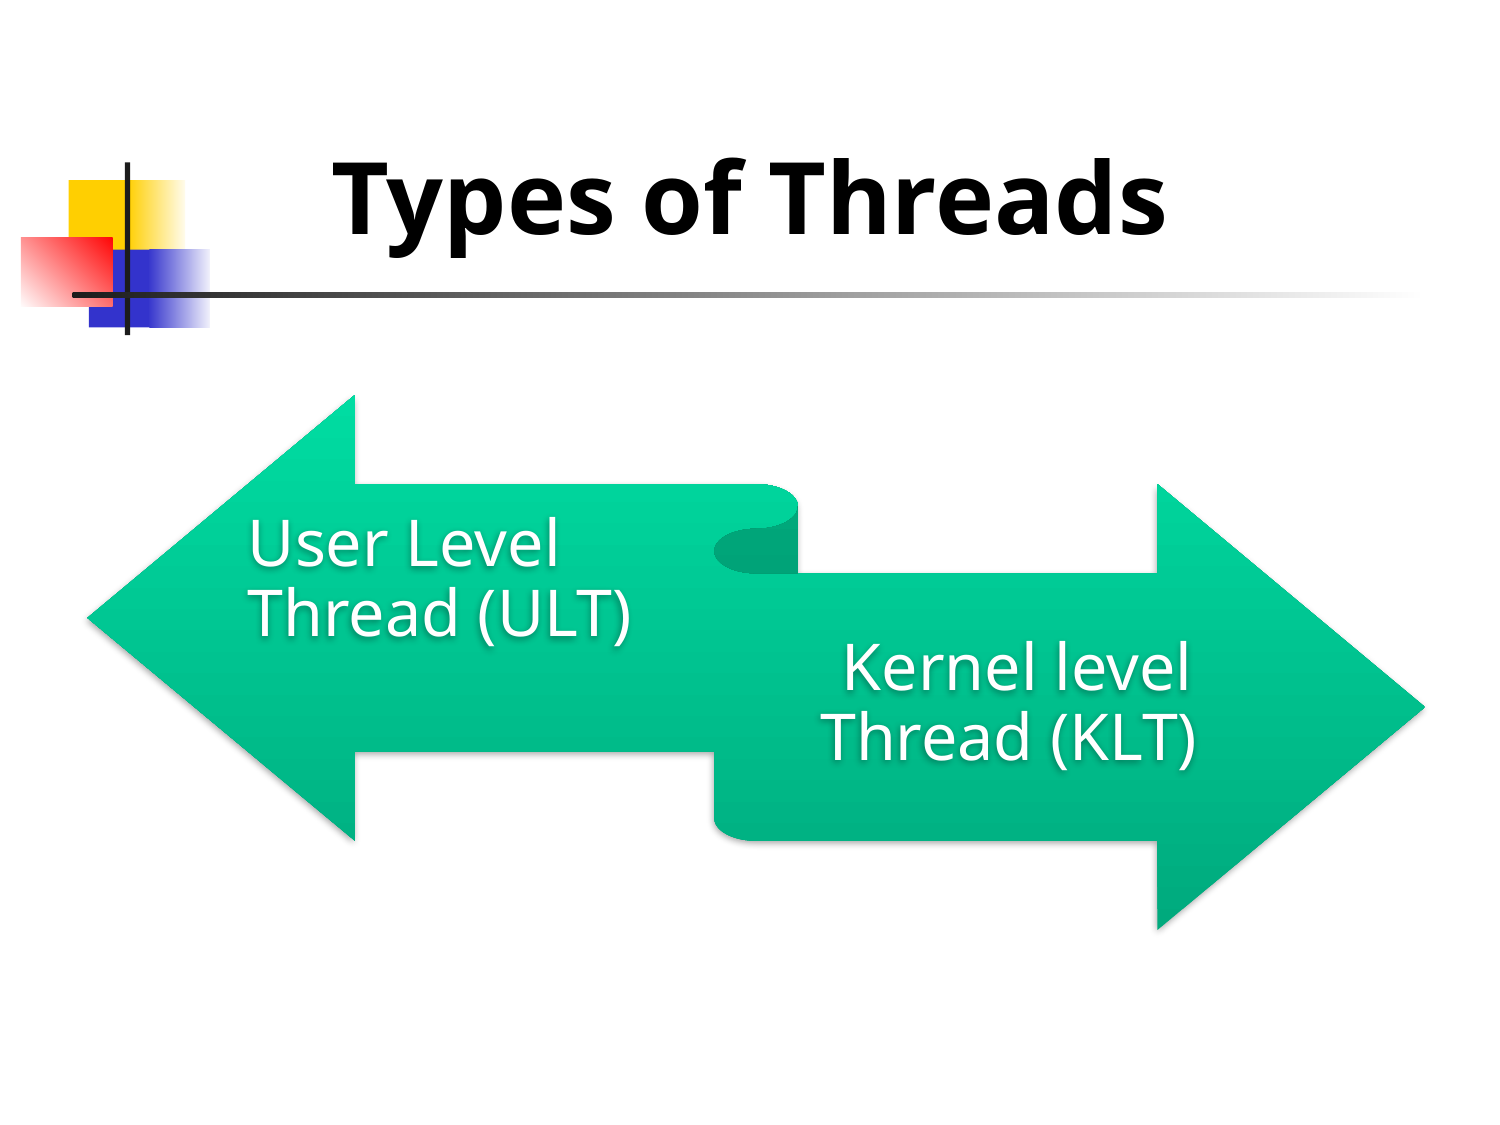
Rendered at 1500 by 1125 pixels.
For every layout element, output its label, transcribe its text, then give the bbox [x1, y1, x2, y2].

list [87, 262, 1426, 1063]
title Types of Threads [108, 74, 1392, 260]
